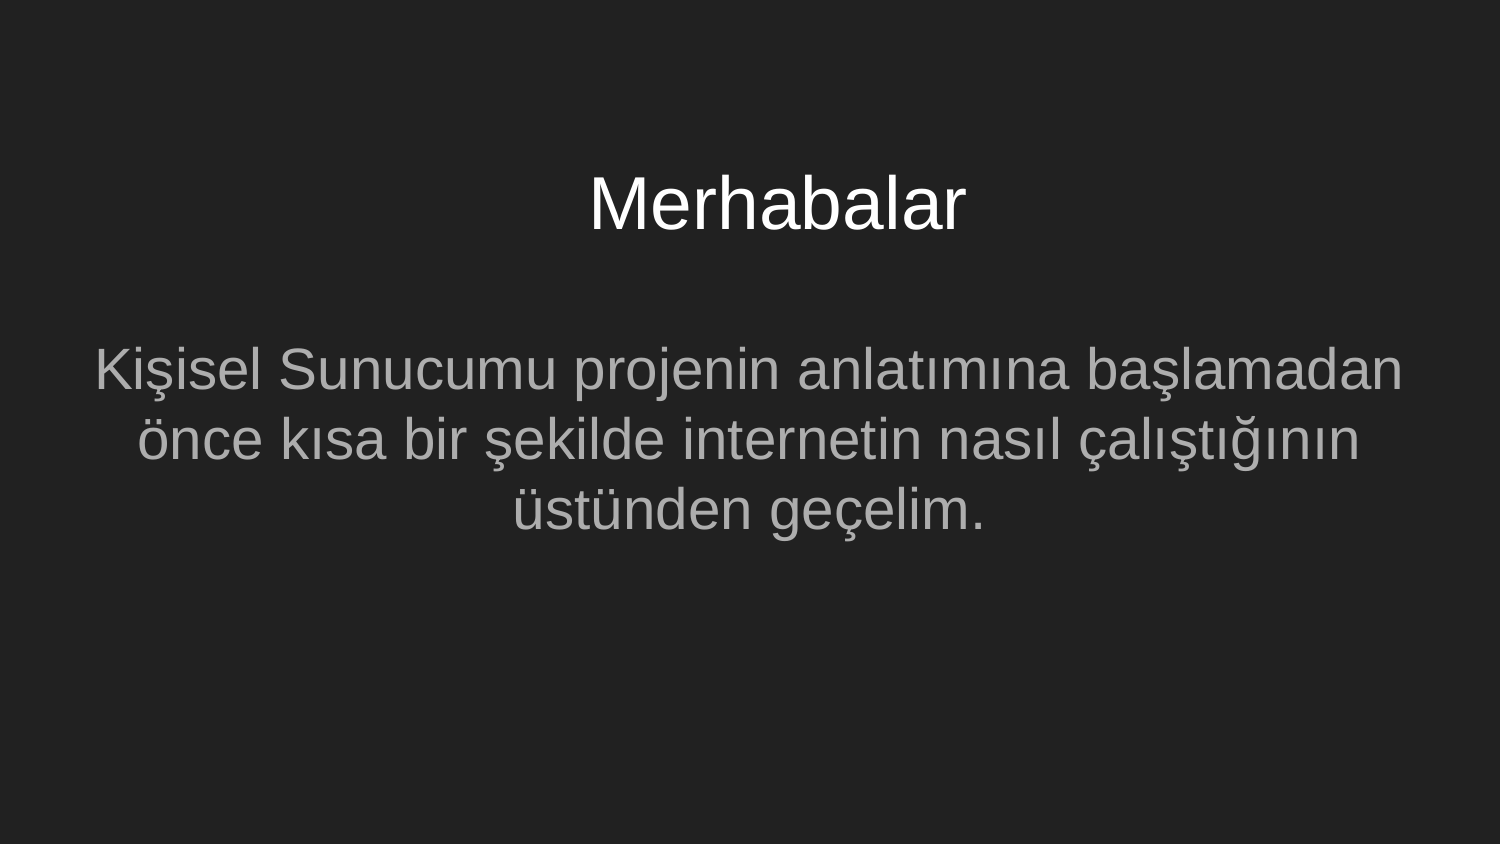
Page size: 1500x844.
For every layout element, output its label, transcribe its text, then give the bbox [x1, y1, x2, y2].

title Merhabalar [573, 129, 1001, 260]
subtitle Kişisel Sunucumu projenin anlatımına başlamadan önce kısa bir şekilde internetin nasıl çalıştığının üstünden geçelim. [51, 286, 1449, 710]
